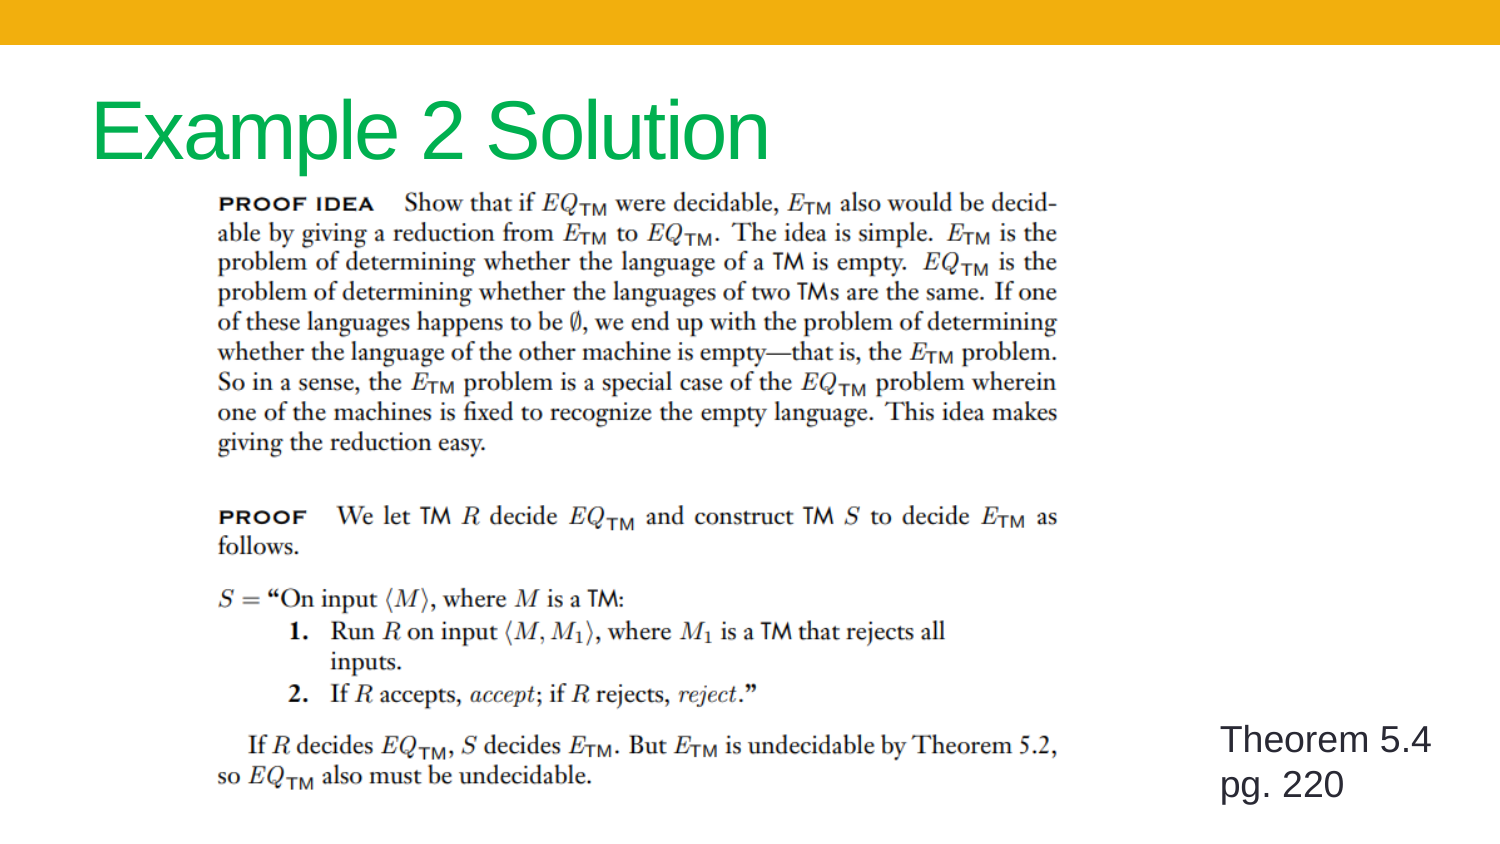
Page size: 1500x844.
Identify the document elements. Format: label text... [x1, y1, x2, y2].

title Example 2 Solution [75, 65, 1425, 188]
picture [211, 187, 1069, 796]
text_box Theorem 5.4 pg. 220 [1204, 708, 1472, 813]
